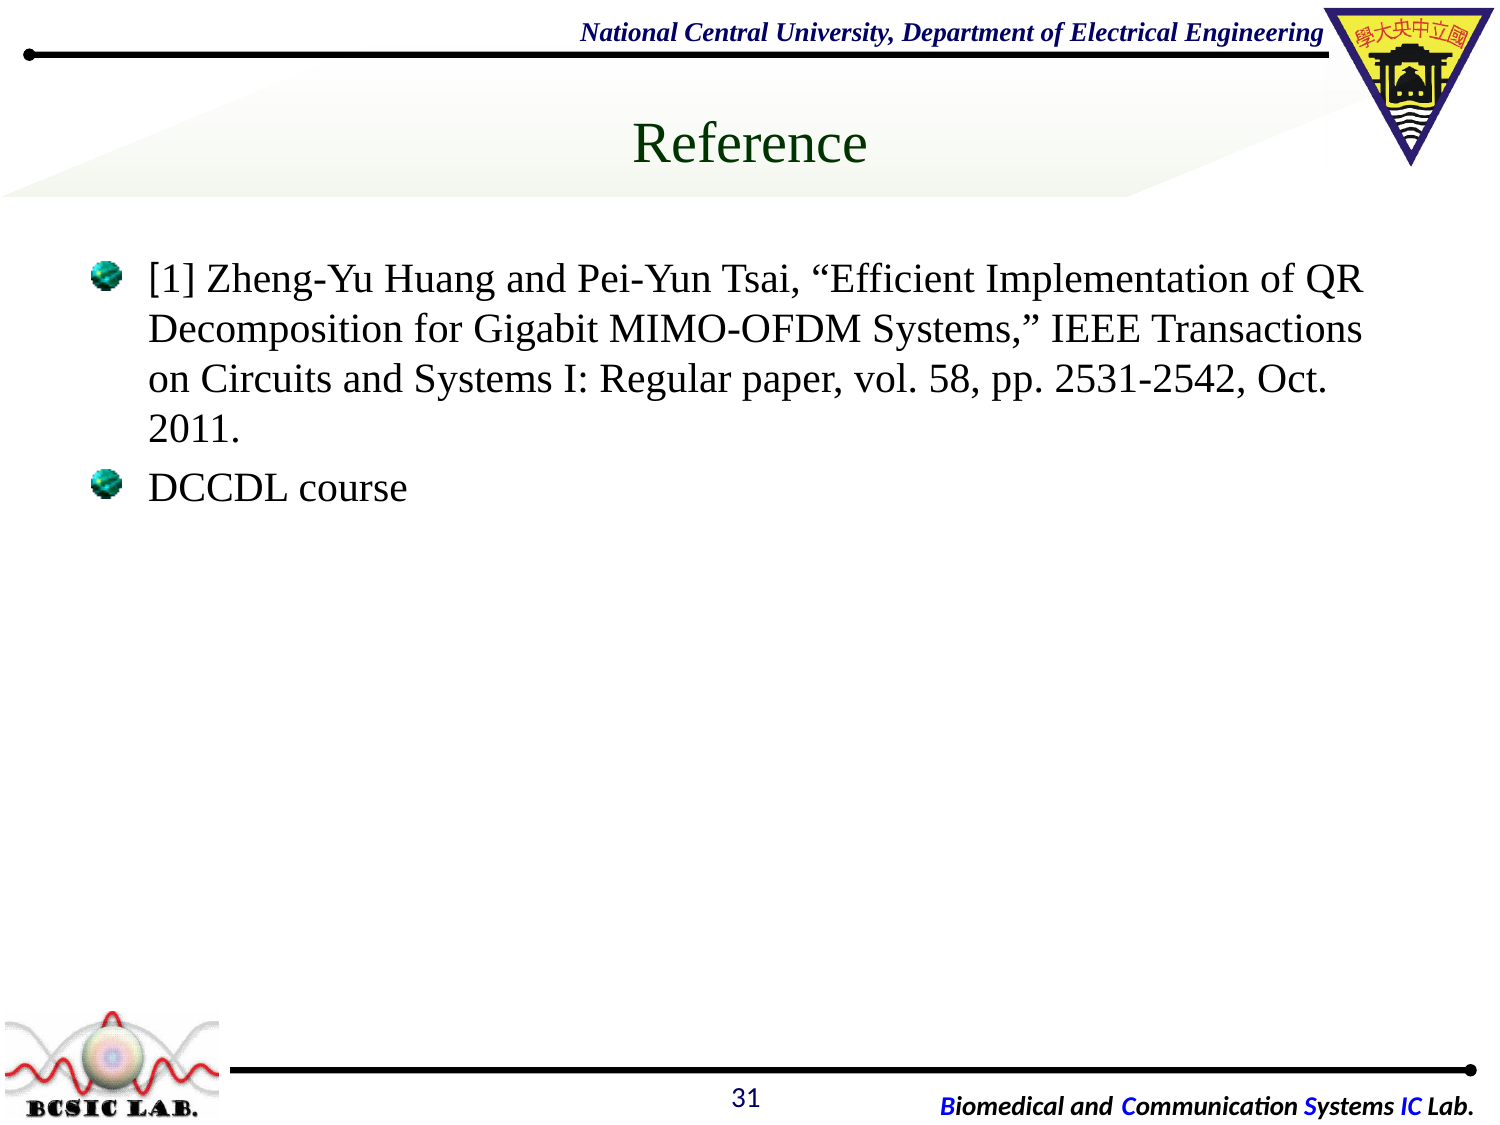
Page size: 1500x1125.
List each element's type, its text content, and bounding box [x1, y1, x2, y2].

slide_number 31 [572, 1070, 776, 1125]
picture [91, 469, 122, 499]
picture [91, 261, 122, 291]
picture [1323, 7, 1495, 167]
title Reference [76, 45, 1425, 233]
picture [5, 1011, 219, 1118]
list [1] Zheng-Yu Huang and Pei-Yun Tsai, “Efficient Implementation of QR Decomposition for Gigabit MIMO-OFDM Systems,” IEEE Transactions on Circuits and Systems I: Regular paper, vol. 58, pp. 2531-2542, Oct. 2011. DCCDL course [76, 243, 1427, 1024]
